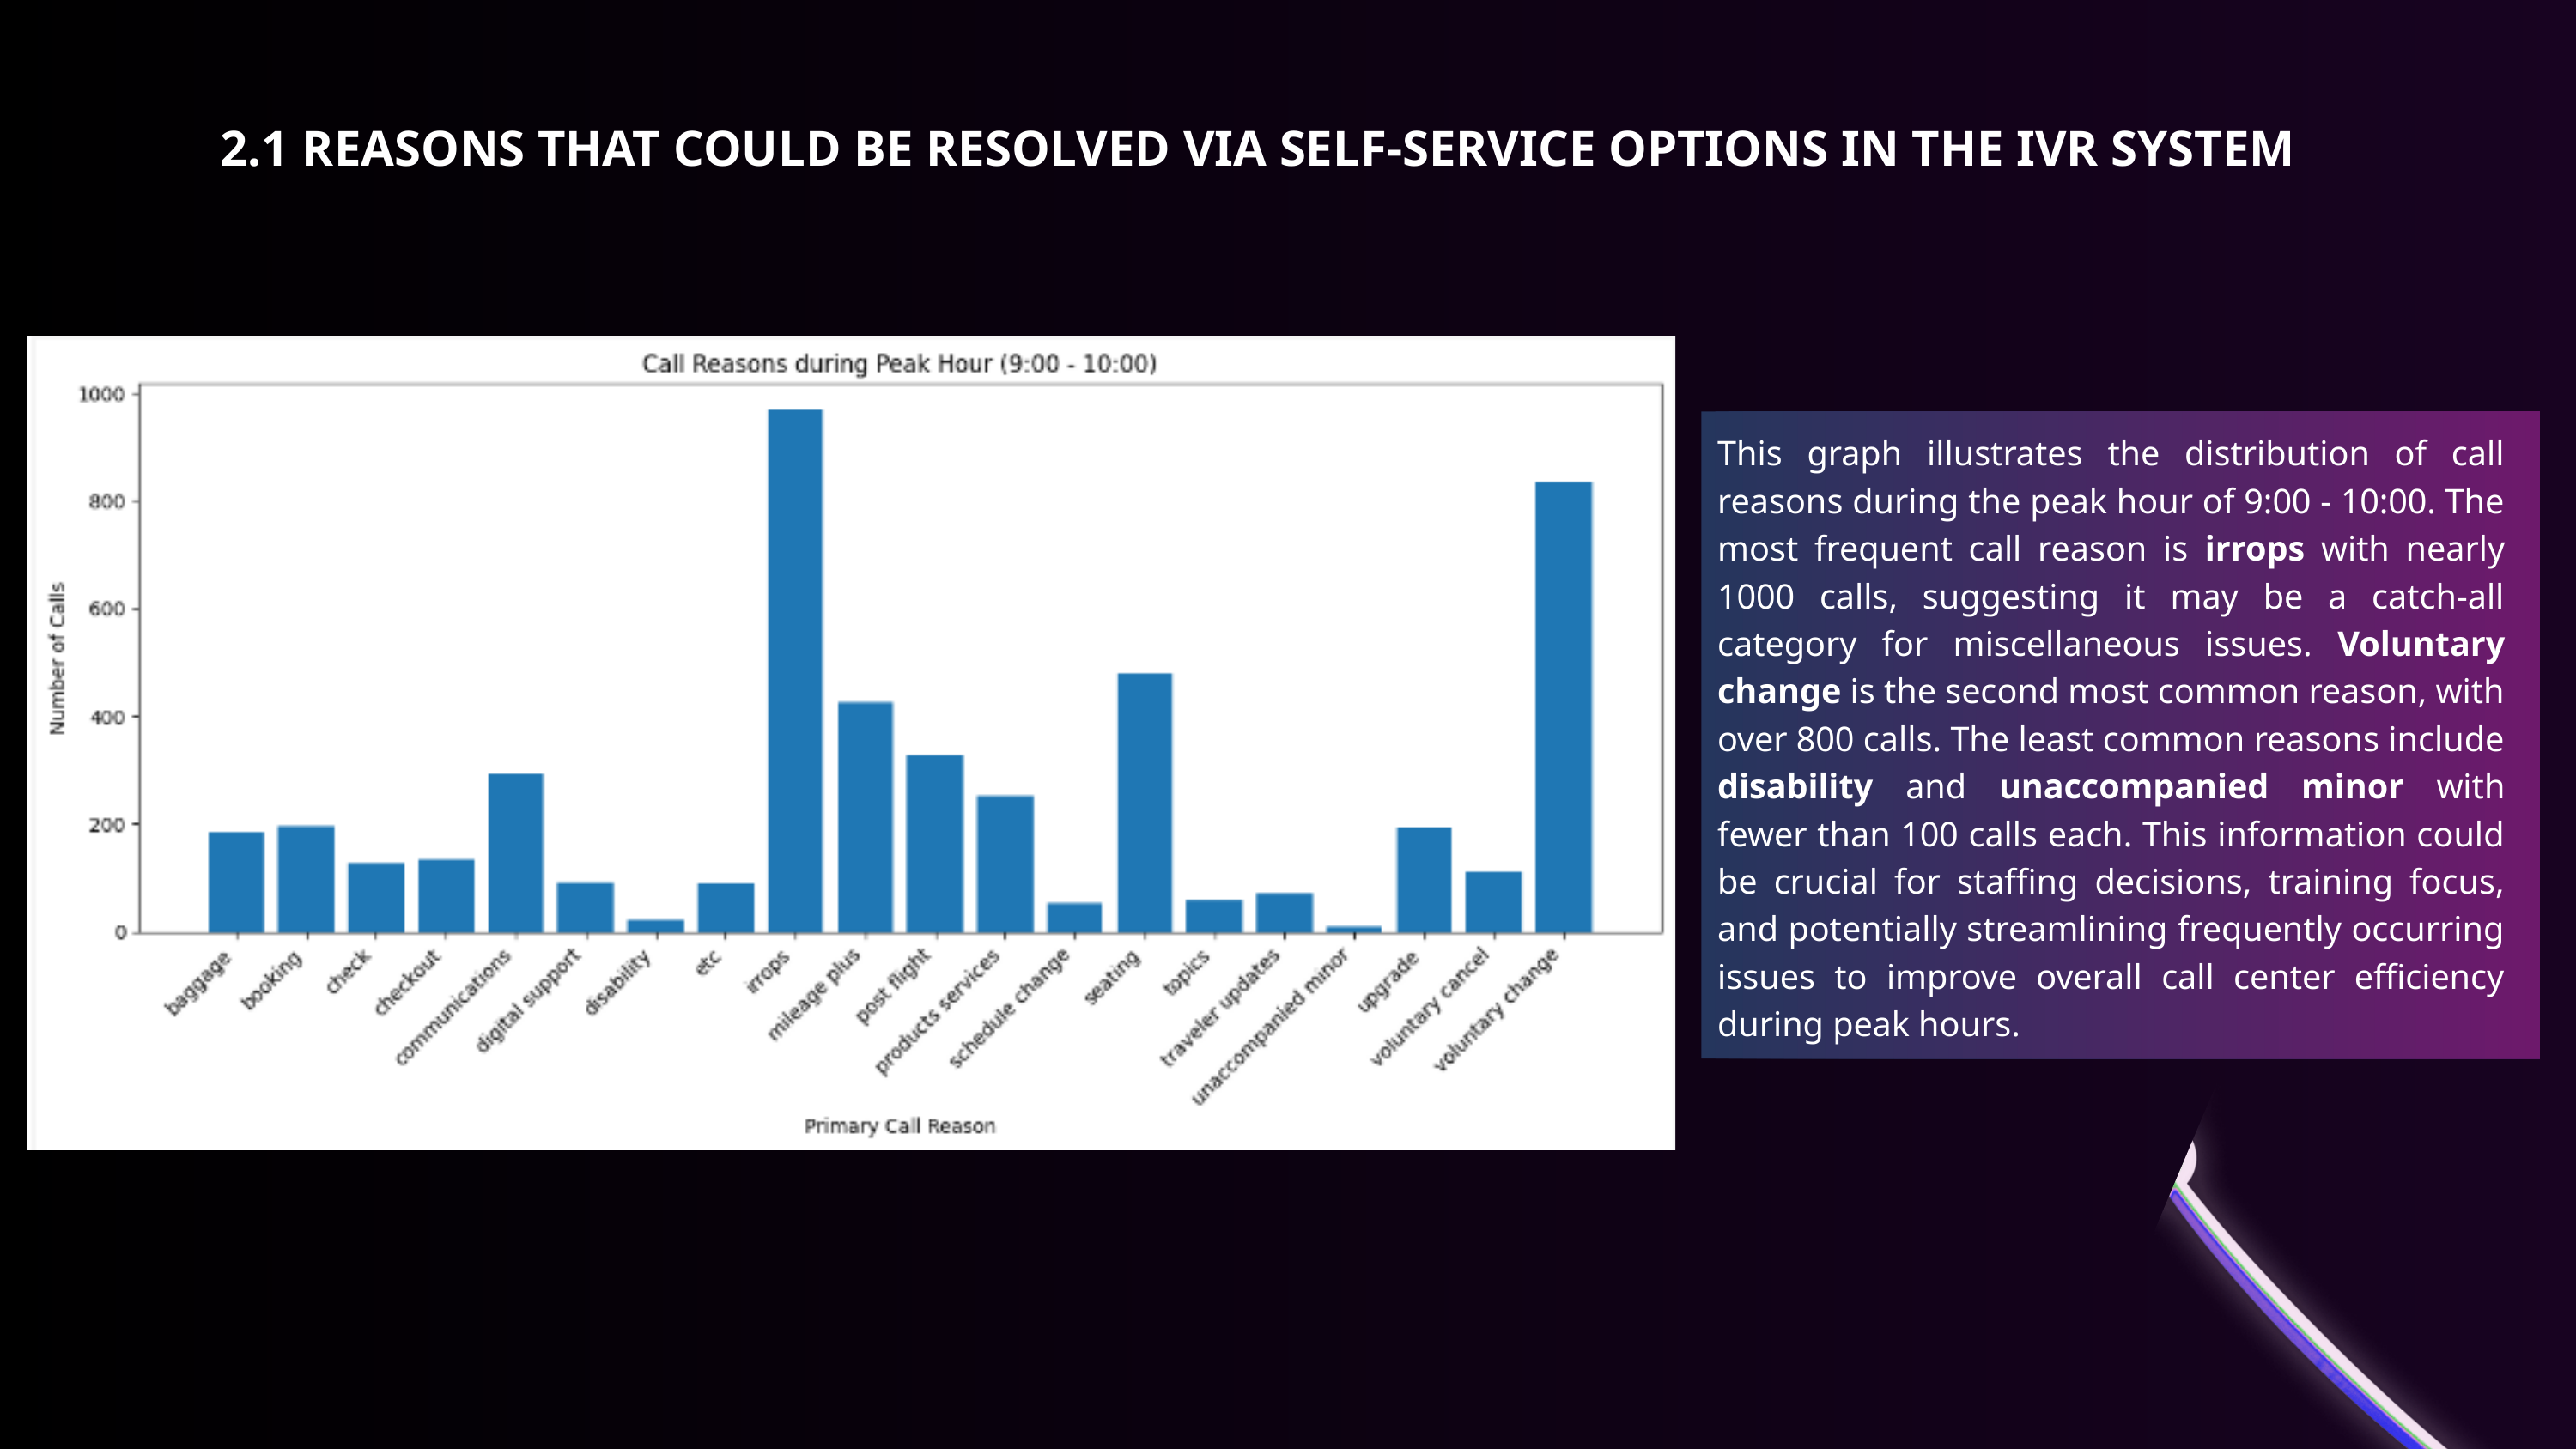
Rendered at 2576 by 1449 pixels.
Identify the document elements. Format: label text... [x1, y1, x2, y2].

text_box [1701, 411, 2540, 1059]
text_box 2.1 REASONS THAT COULD BE RESOLVED VIA SELF-SERVICE OPTIONS IN THE IVR SYSTEM [220, 107, 2356, 176]
text_box [27, 336, 1676, 1150]
text_box [2075, 1067, 2576, 1449]
